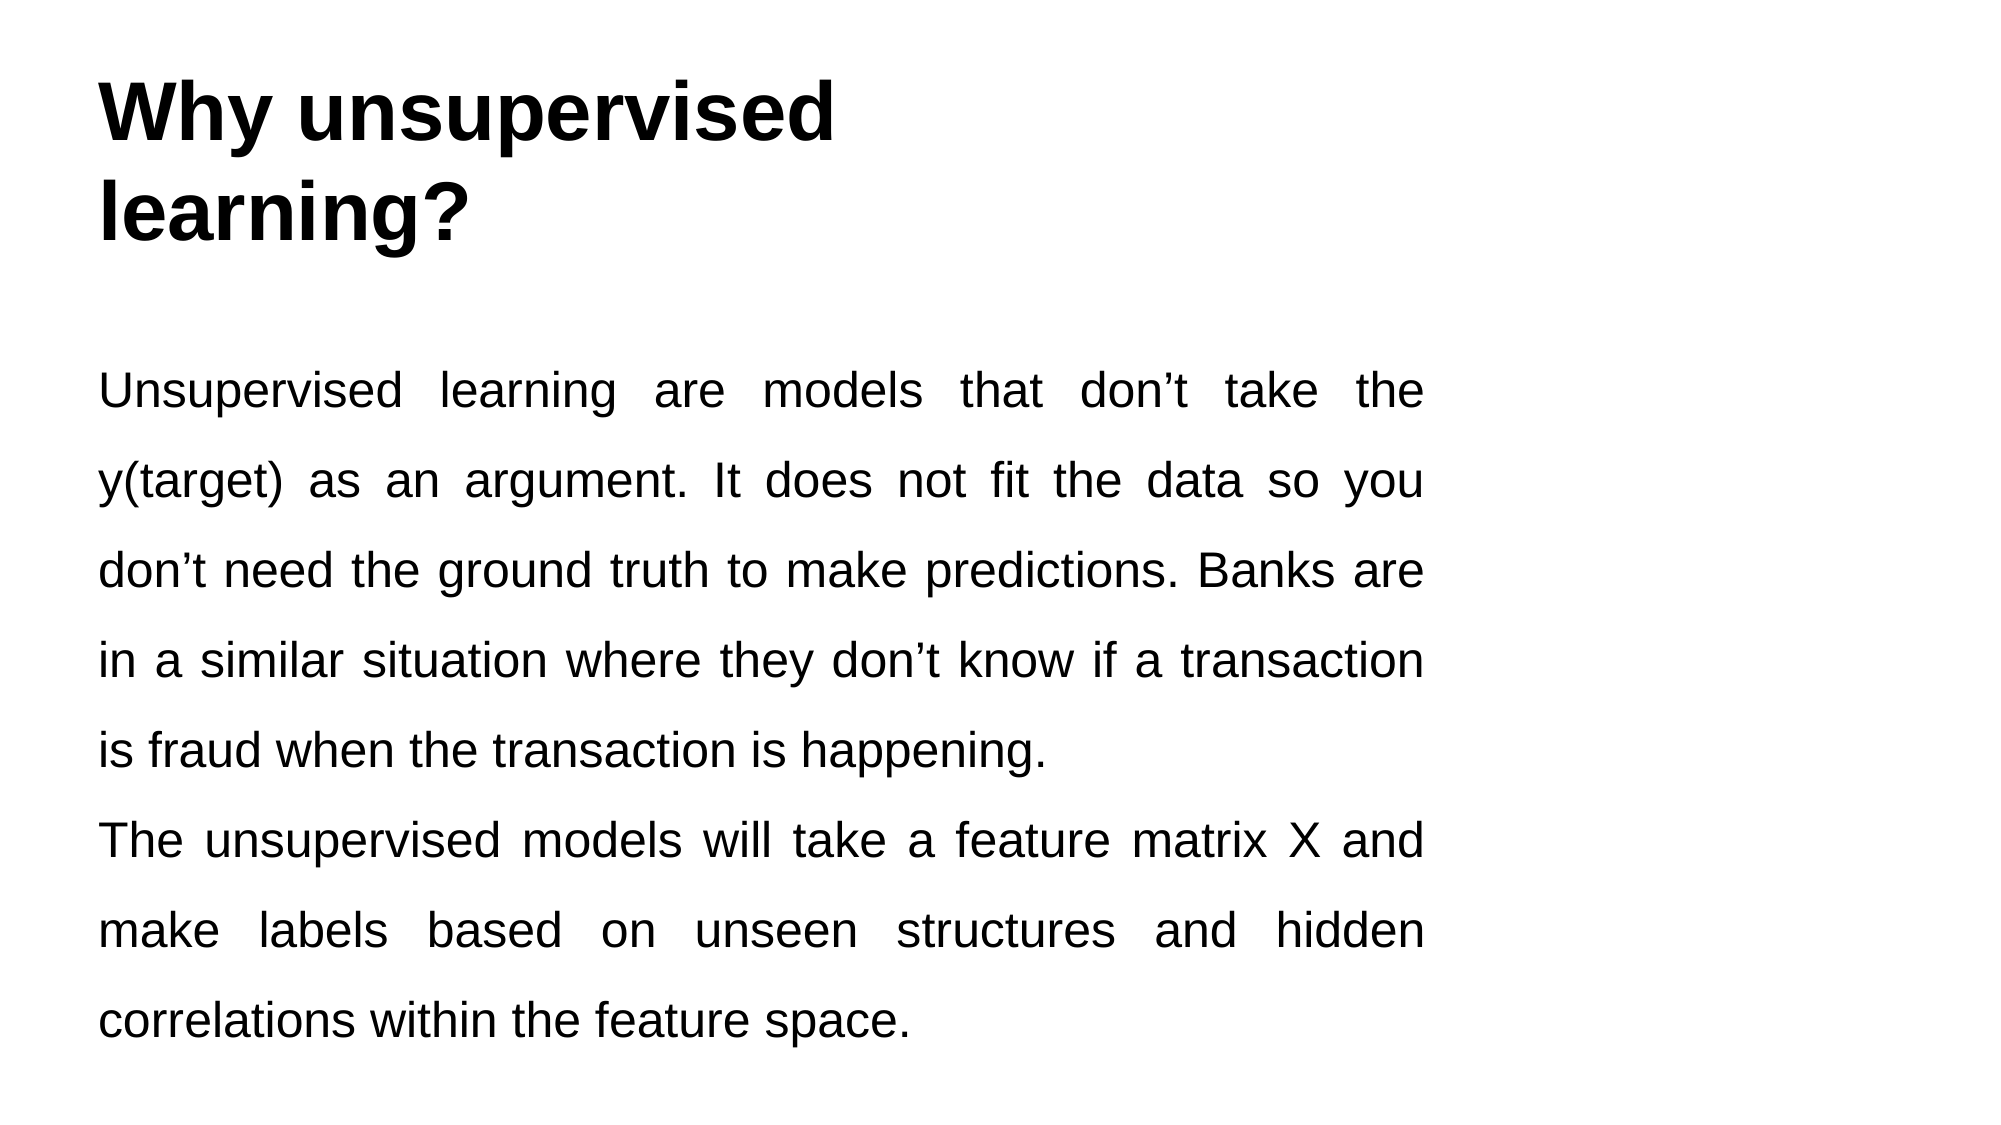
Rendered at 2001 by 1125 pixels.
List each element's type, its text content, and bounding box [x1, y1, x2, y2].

text_box Why unsupervised learning? [83, 49, 1212, 265]
text_box Unsupervised learning are models that don’t take the y(target) as an argument. It does not fit the data so you don’t need the ground truth to make predictions. Banks are in a similar situation where they don’t know if a transaction is fraud when the transaction is happening. The unsupervised models will take a feature matrix X and make labels based on unseen structures and hidden correlations within the feature space. [83, 320, 1441, 1055]
